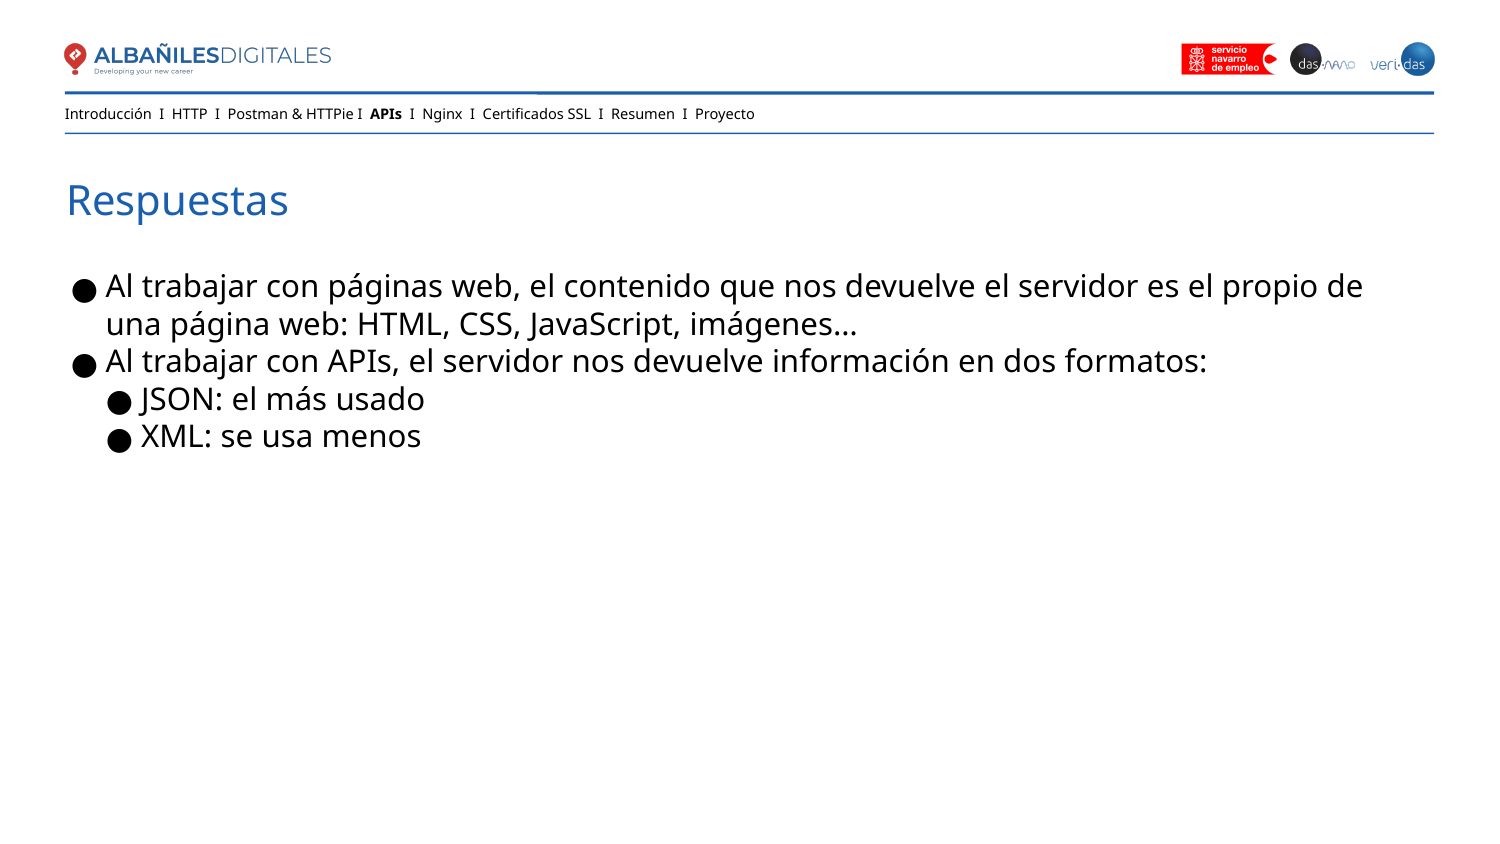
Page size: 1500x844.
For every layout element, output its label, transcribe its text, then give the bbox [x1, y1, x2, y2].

text_box Respuestas [66, 179, 727, 225]
text_box Introducción I HTTP I Postman & HTTPie I APIs I Nginx I Certificados SSL I Resumen I Proyecto [64, 104, 1435, 123]
picture [1181, 43, 1277, 75]
picture [1370, 41, 1435, 76]
picture [64, 43, 332, 75]
picture [1290, 43, 1355, 75]
text_box Al trabajar con páginas web, el contenido que nos devuelve el servidor es el propio de una página web: HTML, CSS, JavaScript, imágenes… Al trabajar con APIs, el servidor nos devuelve información en dos formatos: JSON: el más usado XML: se usa menos [70, 266, 1406, 454]
